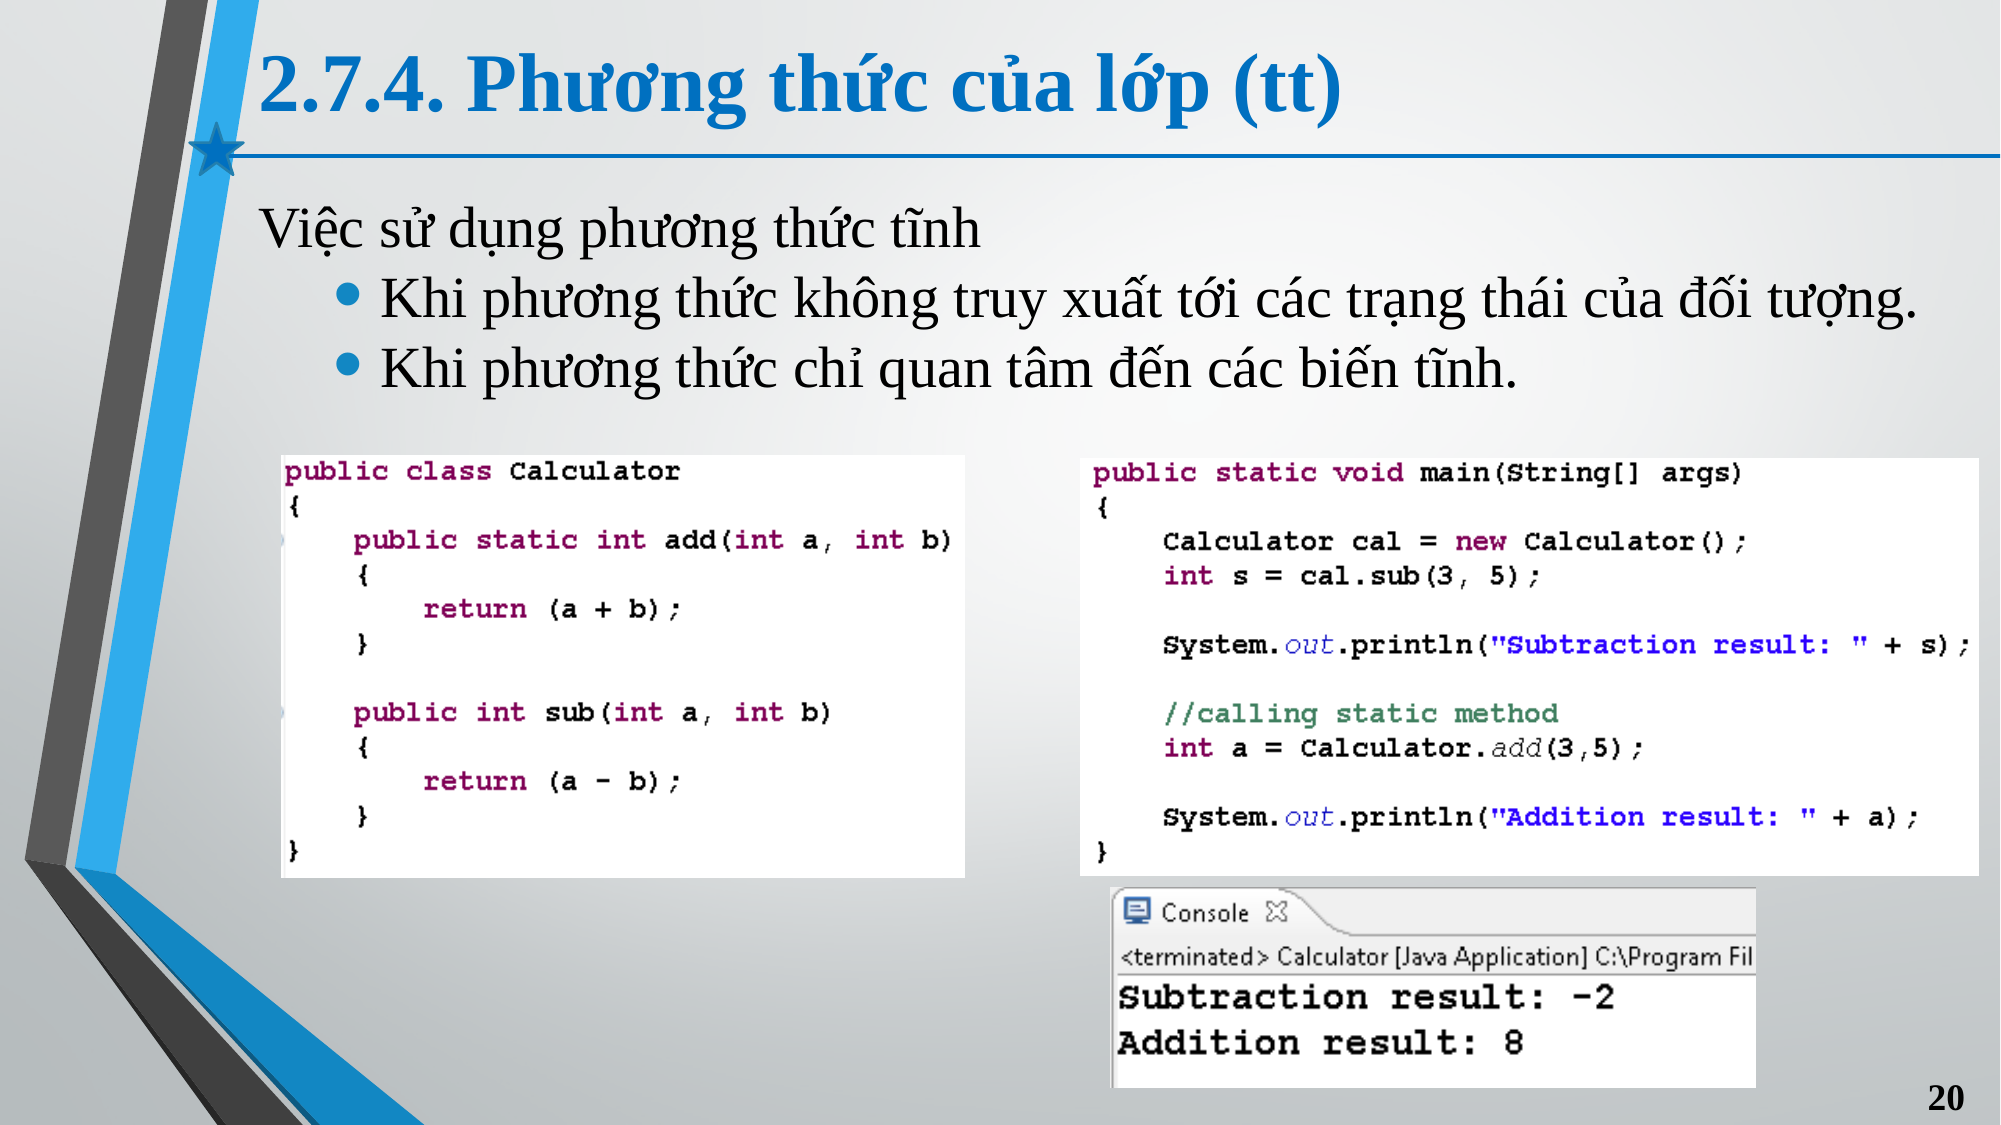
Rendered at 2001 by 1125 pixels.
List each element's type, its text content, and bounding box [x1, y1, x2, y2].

picture [1079, 458, 1979, 876]
picture [281, 455, 965, 879]
title 2.7.4. Phương thức của lớp (tt) [243, 0, 1978, 157]
picture [1110, 887, 1756, 1089]
list Việc sử dụng phương thức tĩnh Khi phương thức không truy xuất tới các trạng thái của đối tượng. Khi phương thức chỉ quan tâm đến các biến tĩnh. [243, 181, 1978, 1066]
slide_number 20 [1870, 1065, 1980, 1125]
